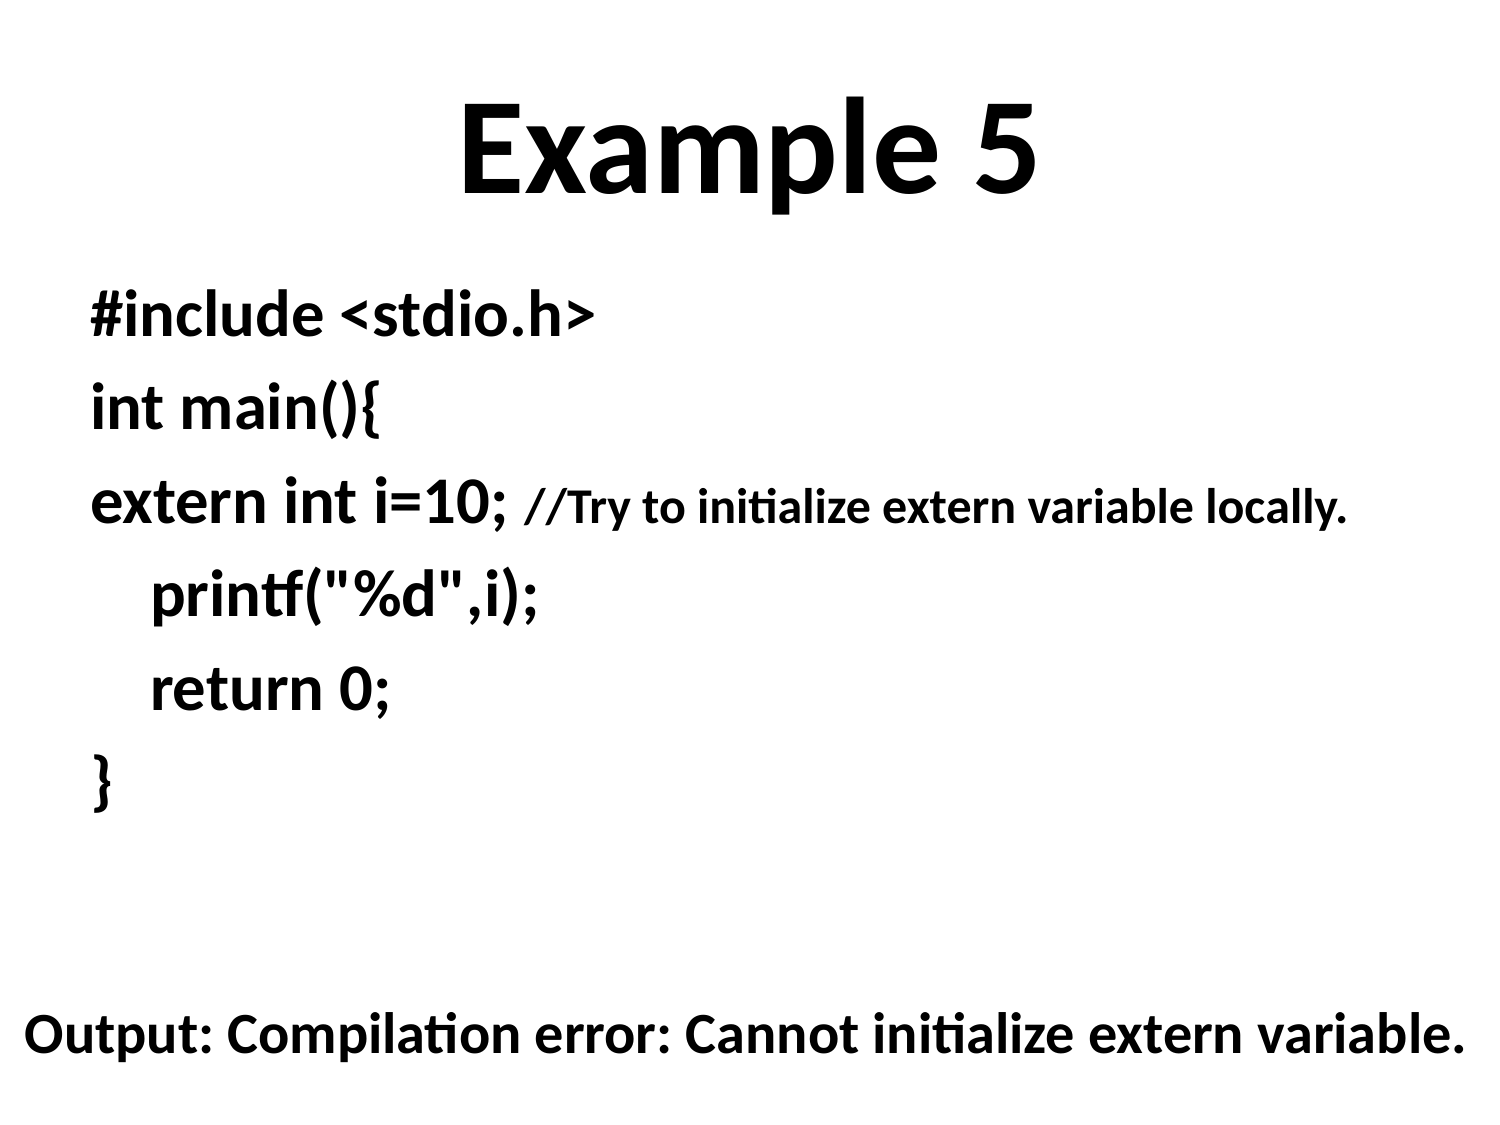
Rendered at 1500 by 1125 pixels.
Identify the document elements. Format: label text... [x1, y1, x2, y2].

text_box Output: Compilation error: Cannot initialize extern variable. [9, 987, 1482, 1073]
list #include <stdio.h> int main(){ extern int i=10; //Try to initialize extern variable locally. printf("%d",i); return 0; } [74, 262, 1426, 987]
title Example 5 [74, 44, 1426, 233]
